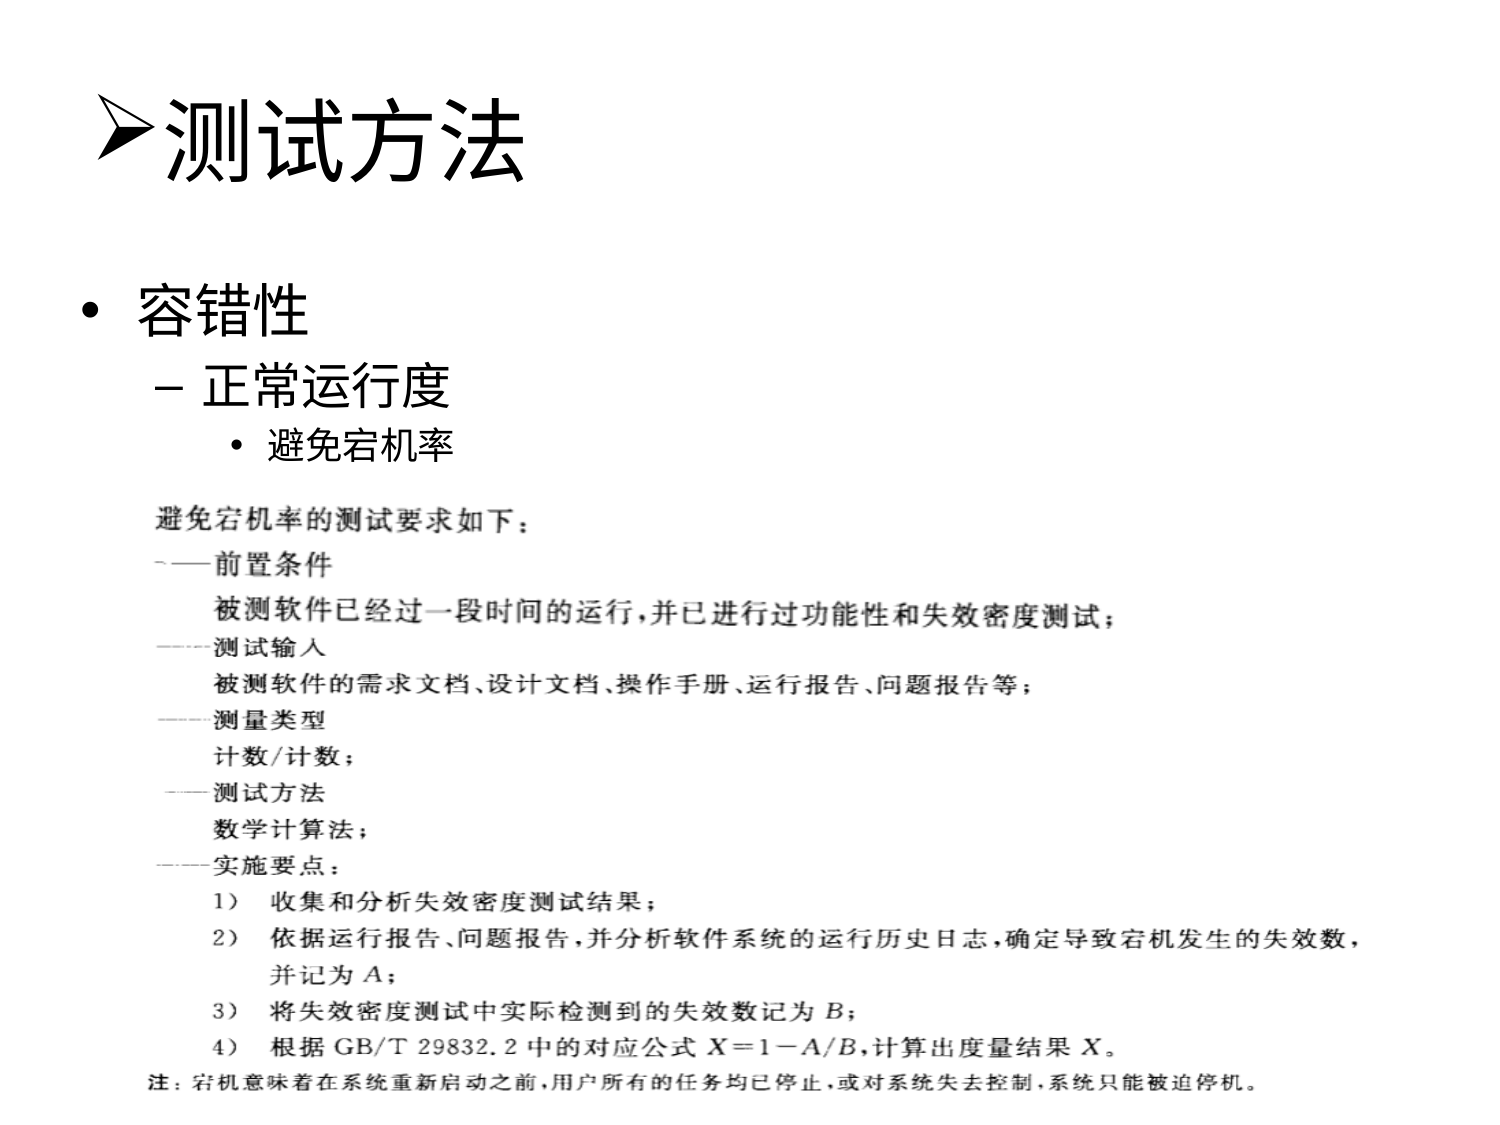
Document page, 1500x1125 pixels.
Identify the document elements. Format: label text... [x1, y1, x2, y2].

list 容错性 正常运行度 避免宕机率 [64, 267, 1415, 1010]
title 测试方法 [75, 45, 1425, 233]
picture [135, 491, 1365, 1095]
